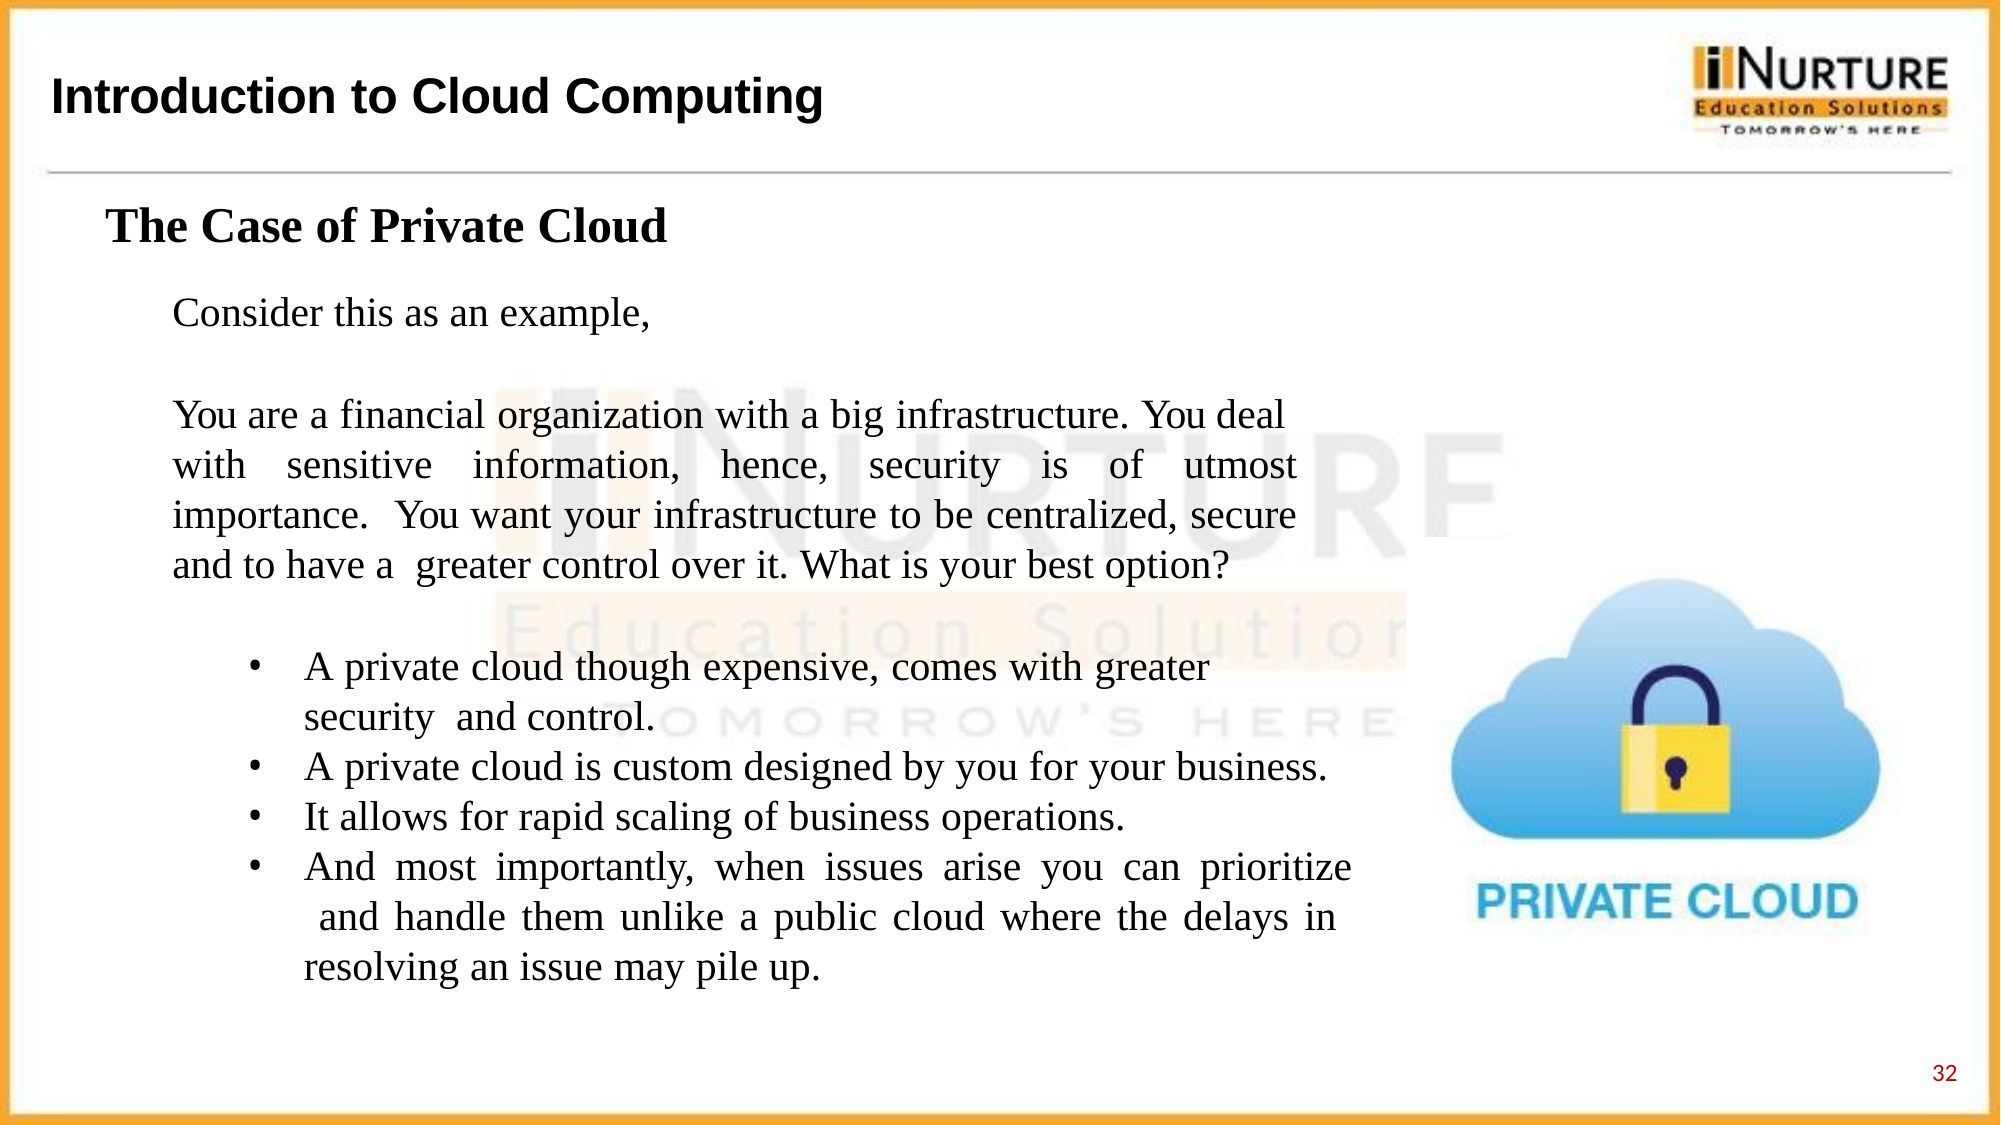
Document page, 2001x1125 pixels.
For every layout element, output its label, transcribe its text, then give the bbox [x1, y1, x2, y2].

text_box The Case of Private Cloud Consider this as an example, You are a financial organization with a big infrastructure. You deal with sensitive information, hence, security is of utmost importance. You want your infrastructure to be centralized, secure and to have a greater control over it. What is your best option? A private cloud though expensive, comes with greater security and control. A private cloud is custom designed by you for your business. It allows for rapid scaling of business operations. And most importantly, when issues arise you can prioritize and handle them unlike a public cloud where the delays in resolving an issue may pile up. [103, 190, 1353, 990]
title Introduction to Cloud Computing [48, 61, 825, 251]
picture [0, 0, 2000, 1125]
slide_number 10 [1925, 1060, 1964, 1125]
